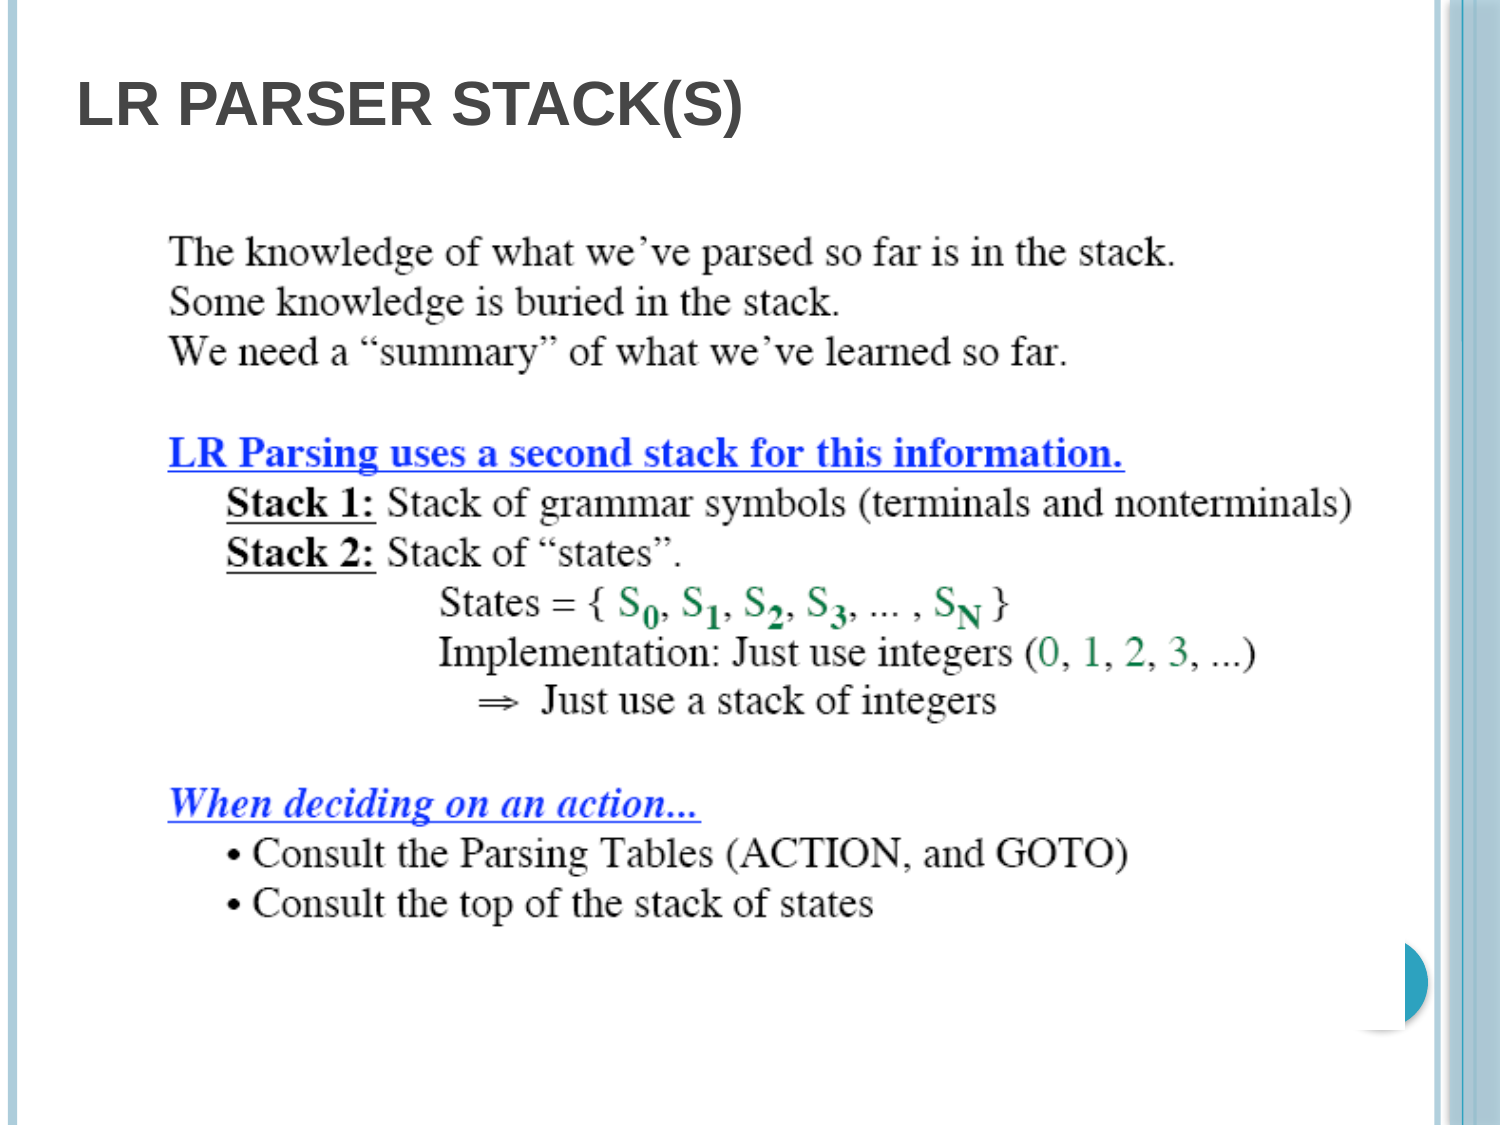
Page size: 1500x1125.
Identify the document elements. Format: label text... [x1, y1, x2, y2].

text_box [147, 220, 1405, 1030]
title LR Parser Stack(s) [75, 0, 1300, 138]
